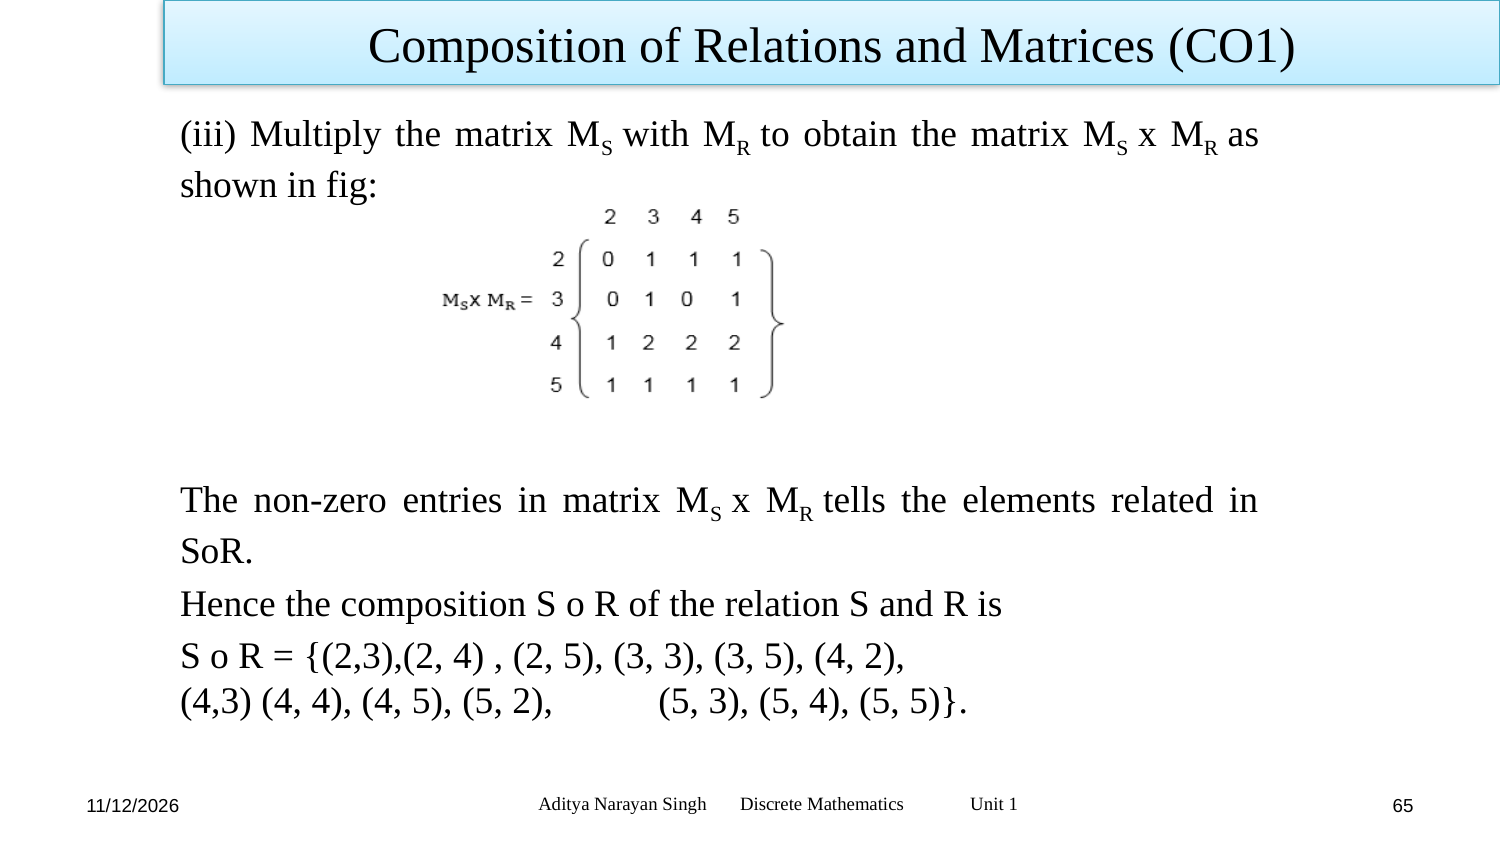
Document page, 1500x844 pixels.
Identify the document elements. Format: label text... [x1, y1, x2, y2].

footer Aditya Narayan Singh Discrete Mathematics Unit 1 [468, 780, 1088, 825]
picture [437, 196, 794, 403]
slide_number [75, 782, 425, 827]
text_box Composition of Relations and Matrices (CO1) [163, 0, 1500, 85]
list (iii) Multiply the matrix MS with MR to obtain the matrix MS x MR as shown in fig: The non-zero entries in matrix MS x MR tells the elements related in SoR. Hence the composition S o R of the relation S and R is S o R = {(2,3),(2, 4) , (2, 5), (3, 3), (3, 5), (4, 2),(4,3) (4, 4), (4, 5), (5, 2), (5, 3), (5, 4), (5, 5)}. [168, 103, 1271, 685]
slide_number 65 [1074, 782, 1425, 827]
